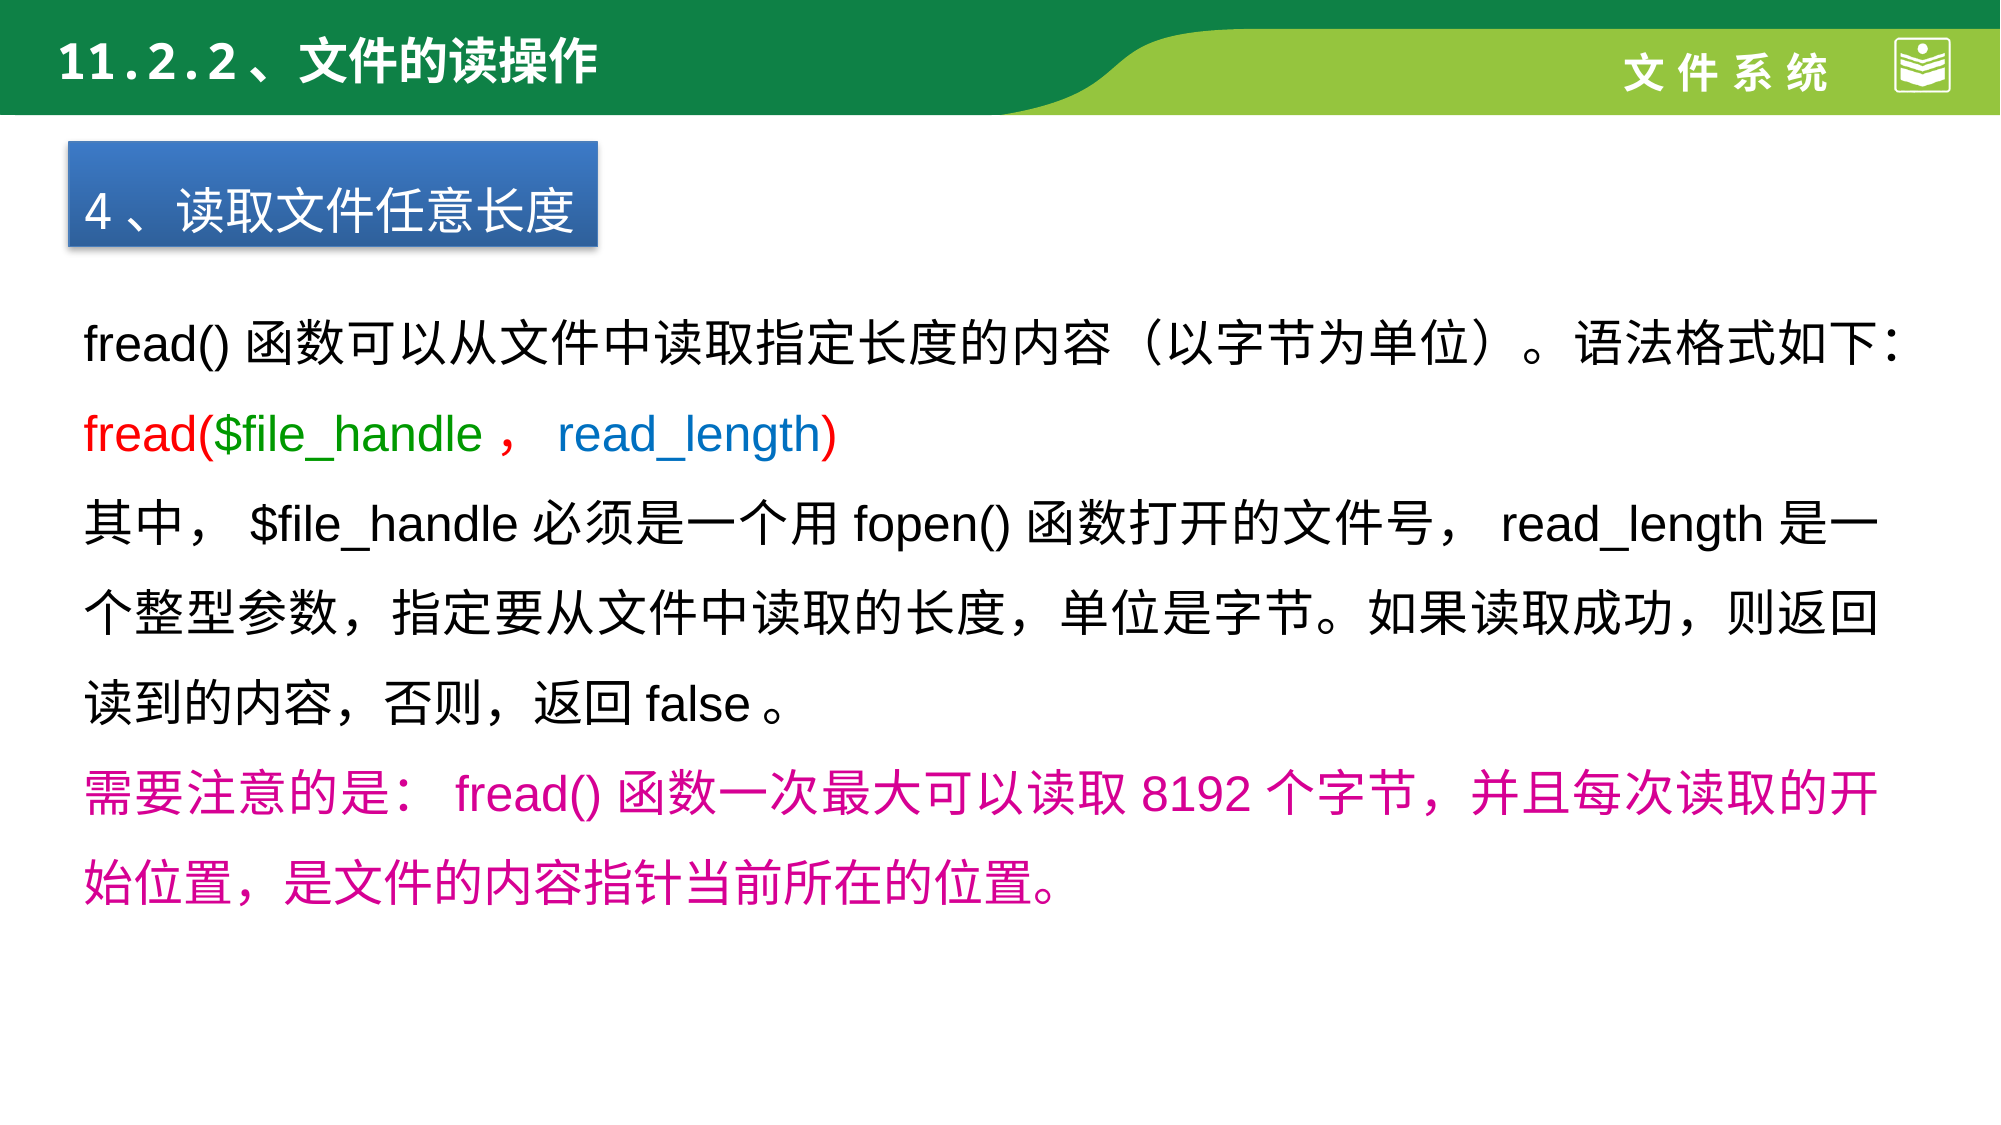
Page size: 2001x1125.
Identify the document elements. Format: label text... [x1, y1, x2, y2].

text_box 4、读取文件任意长度 [68, 141, 598, 247]
text_box 文件系统 [1609, 39, 1844, 104]
text_box fread()函数可以从文件中读取指定长度的内容（以字节为单位）。语法格式如下： fread($file_handle，read_length) 其中，$file_handle必须是一个用fopen()函数打开的文件号，read_length是一个整型参数，指定要从文件中读取的长度，单位是字节。如果读取成功，则返回读到的内容，否则，返回false。 需要注意的是：fread()函数一次最大可以读取8192个字节，并且每次读取的开始位置，是文件的内容指针当前所在的位置。 [68, 273, 1895, 919]
text_box [999, 28, 2000, 116]
picture [1893, 37, 1951, 93]
text_box 11.2.2、文件的读操作 [41, 21, 789, 97]
text_box [0, 0, 2000, 116]
